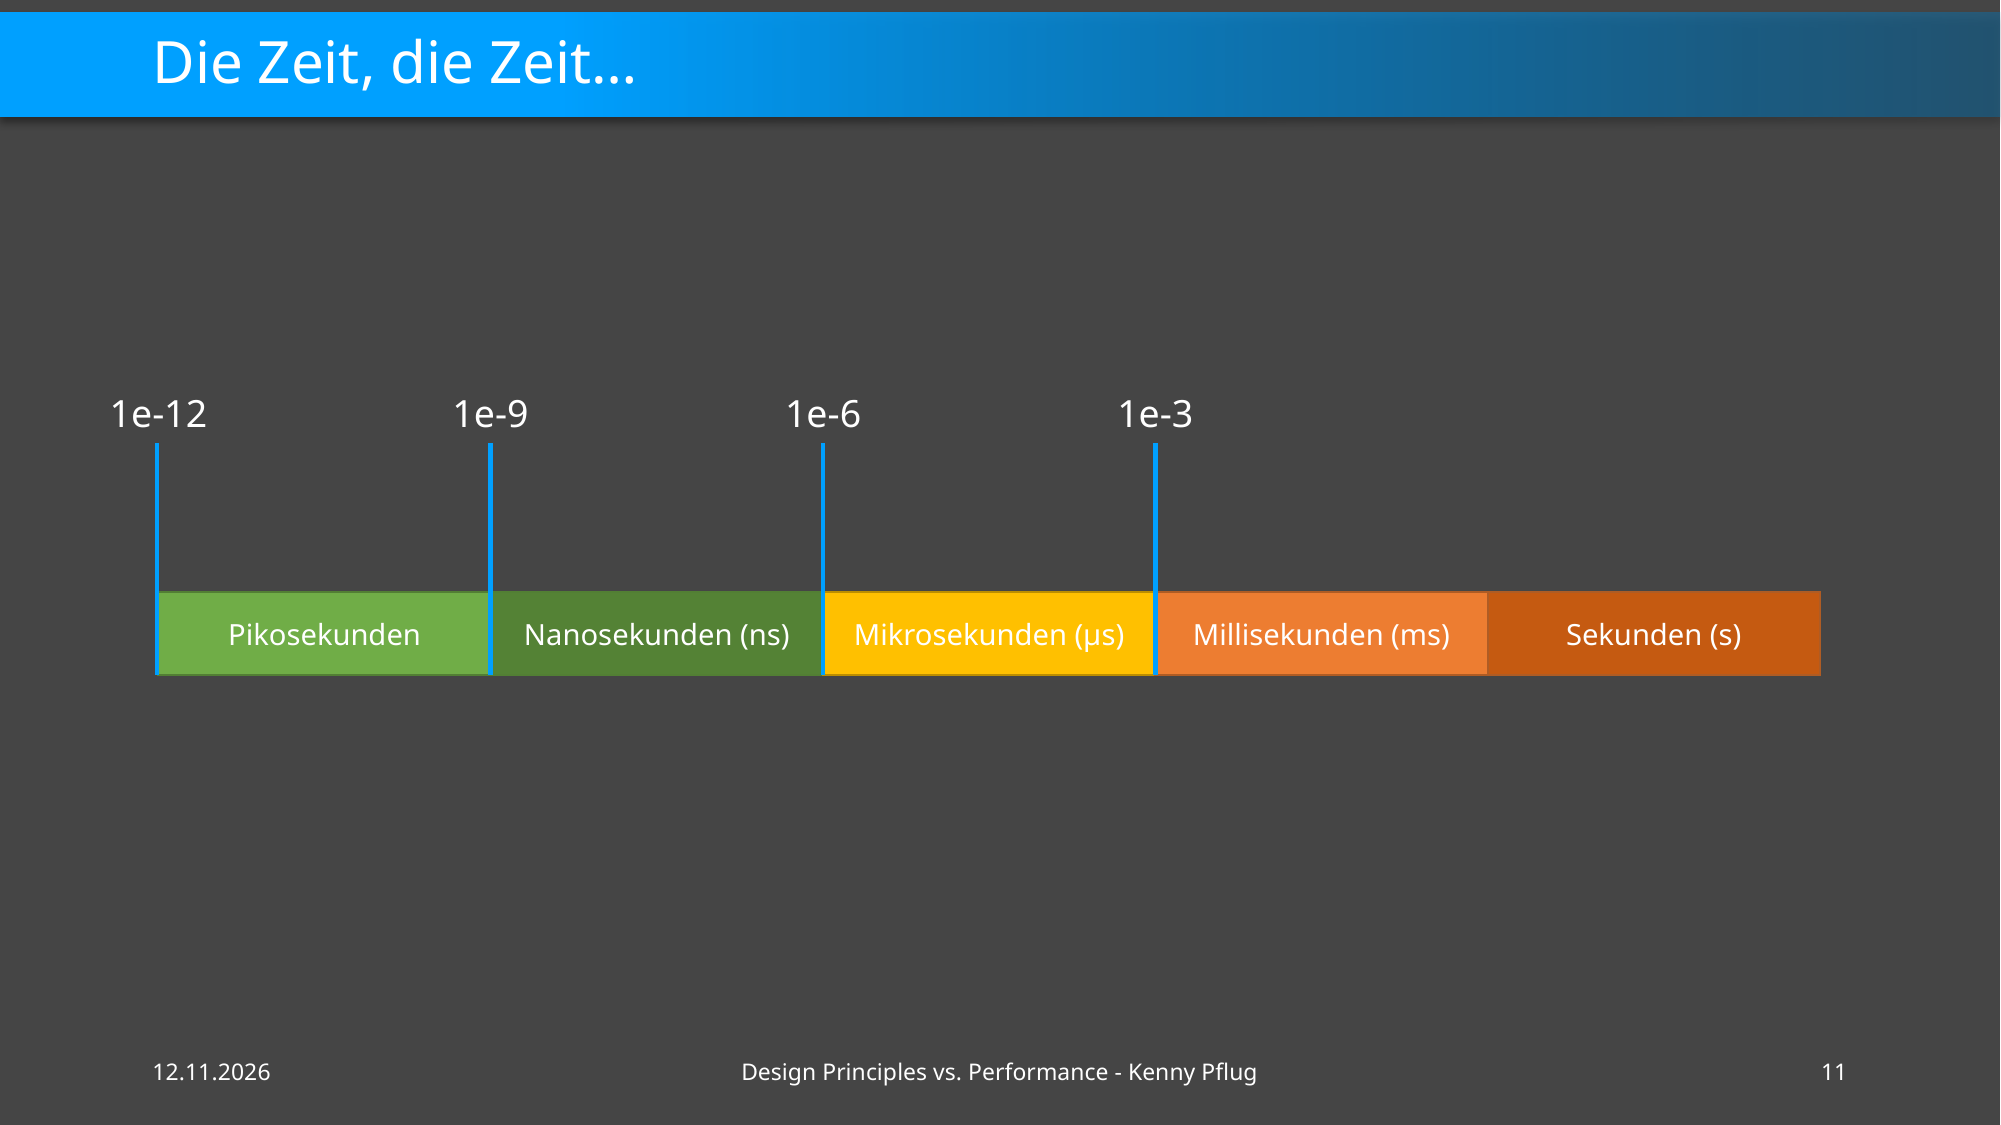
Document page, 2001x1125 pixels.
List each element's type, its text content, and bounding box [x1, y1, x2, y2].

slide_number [137, 1042, 588, 1103]
title Die Zeit, die Zeit… [137, 23, 1863, 107]
text_box Pikosekunden [157, 591, 492, 676]
text_box 1e-3 [1102, 382, 1209, 442]
text_box Millisekunden (ms) [1154, 591, 1487, 676]
text_box Nanosekunden (ns) [492, 591, 822, 676]
slide_number 11 [1412, 1042, 1863, 1103]
text_box 1e-6 [770, 382, 876, 442]
text_box Sekunden (s) [1487, 591, 1821, 676]
text_box 1e-9 [437, 382, 544, 442]
text_box Mikrosekunden (µs) [822, 591, 1154, 676]
text_box 1e-12 [94, 382, 222, 442]
footer Design Principles vs. Performance - Kenny Pflug [662, 1042, 1338, 1103]
